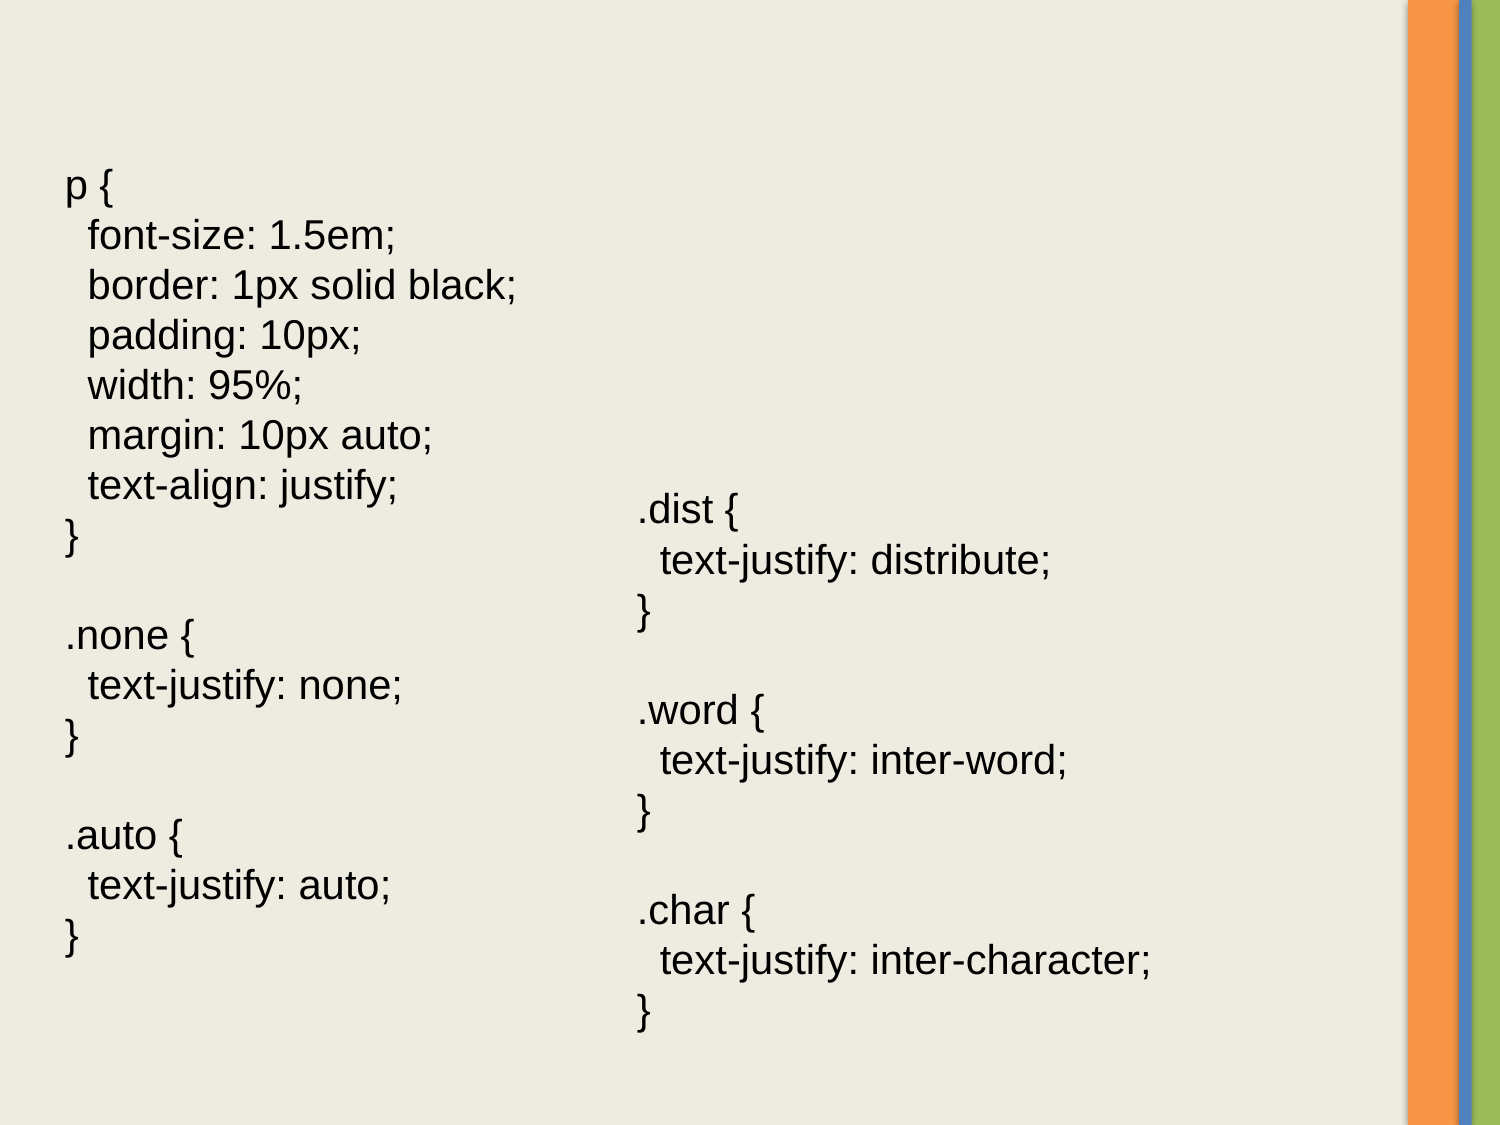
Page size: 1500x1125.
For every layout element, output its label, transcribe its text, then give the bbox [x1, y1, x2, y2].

text_box .dist { text-justify: distribute; } .word { text-justify: inter-word; } .char { text-justify: inter-character; } [622, 474, 1373, 1040]
text_box p { font-size: 1.5em; border: 1px solid black; padding: 10px; width: 95%; margin: 10px auto; text-align: justify; } .none { text-justify: none; } .auto { text-justify: auto; } [50, 149, 1375, 1016]
